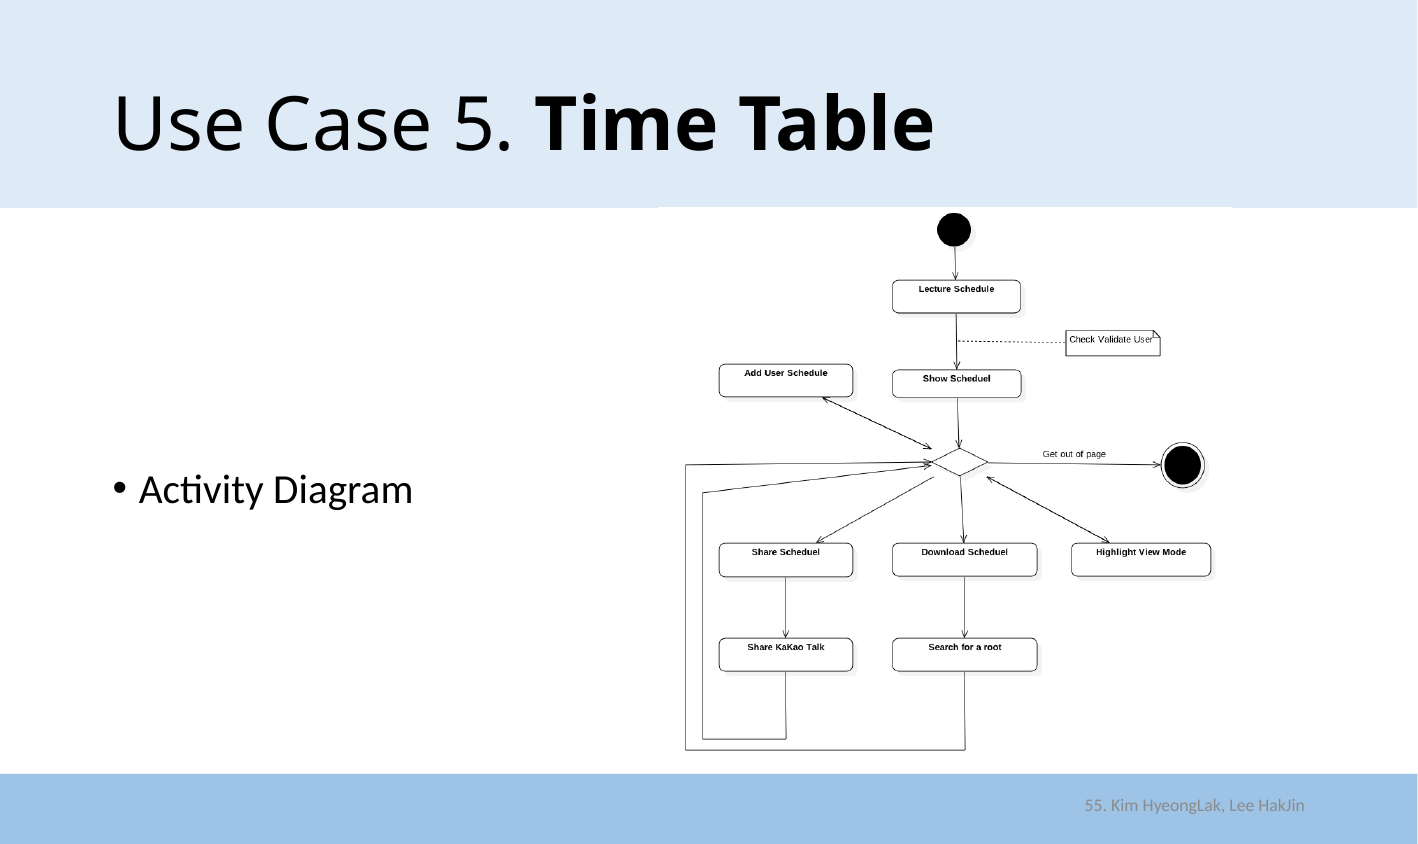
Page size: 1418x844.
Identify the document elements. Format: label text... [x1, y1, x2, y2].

list Activity Diagram [97, 459, 459, 521]
title Use Case 5. Time Table [97, 44, 1320, 208]
slide_number 55. Kim HyeongLak, Lee HakJin [1001, 782, 1320, 827]
picture [658, 207, 1232, 773]
